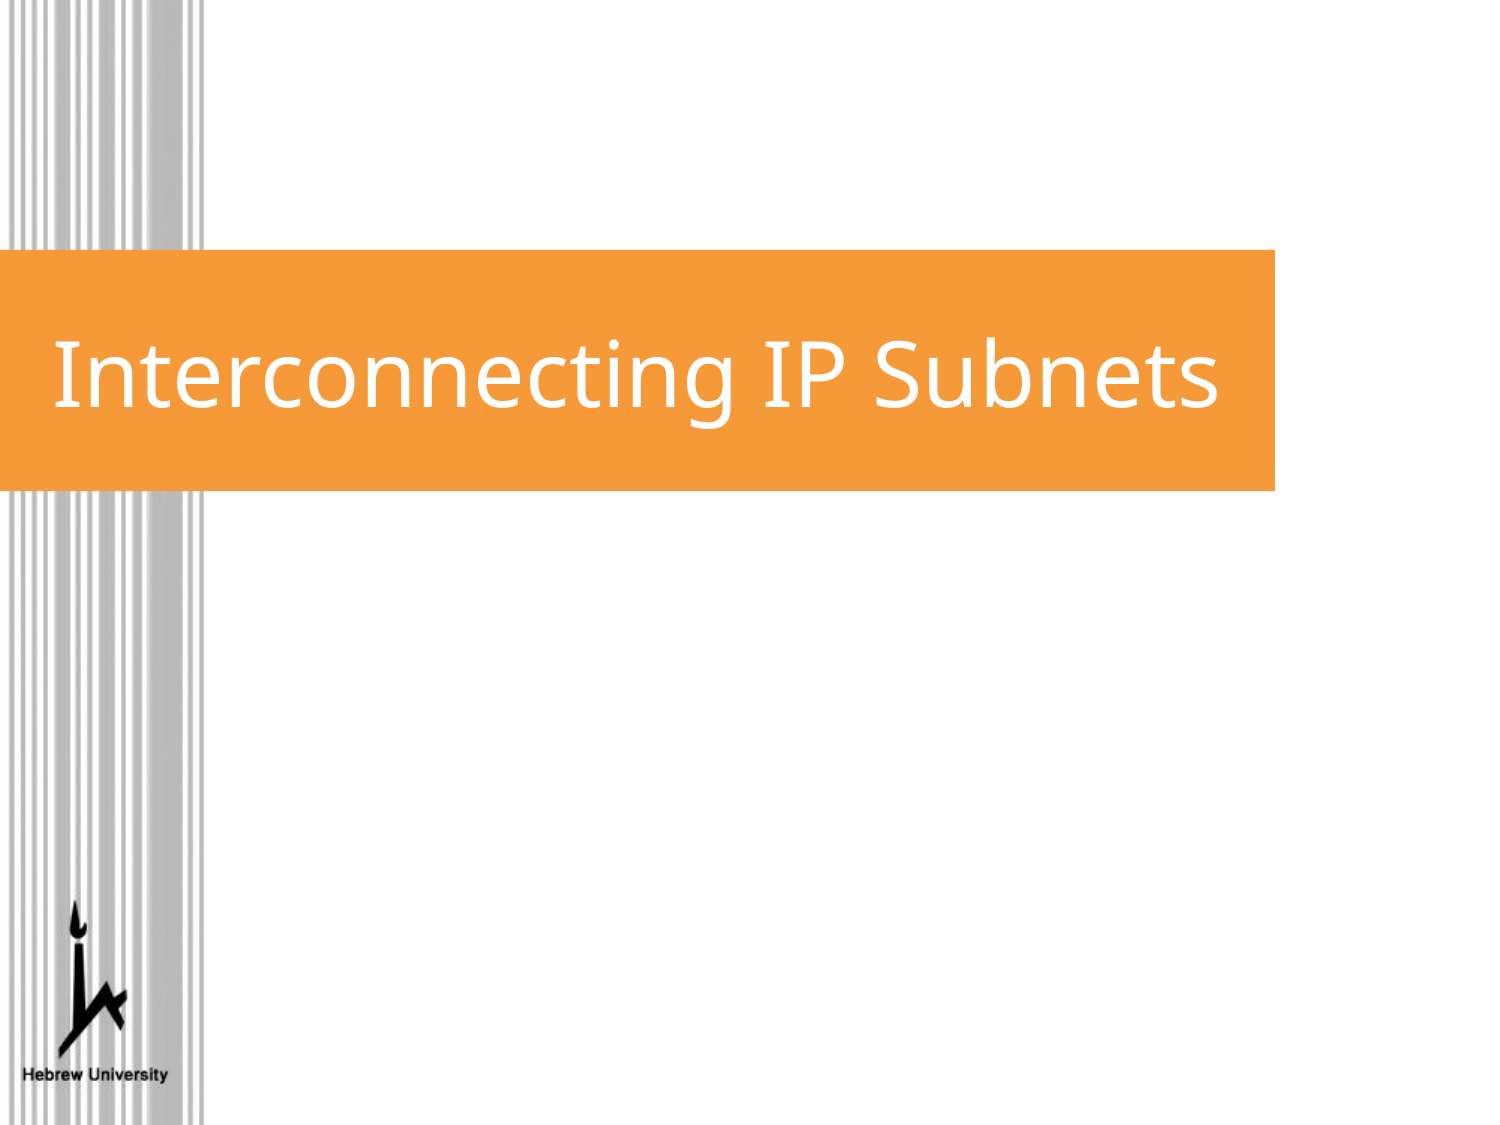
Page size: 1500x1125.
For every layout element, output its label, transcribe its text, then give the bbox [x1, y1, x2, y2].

picture [0, 0, 1500, 1125]
title Interconnecting IP Subnets [0, 249, 1275, 492]
